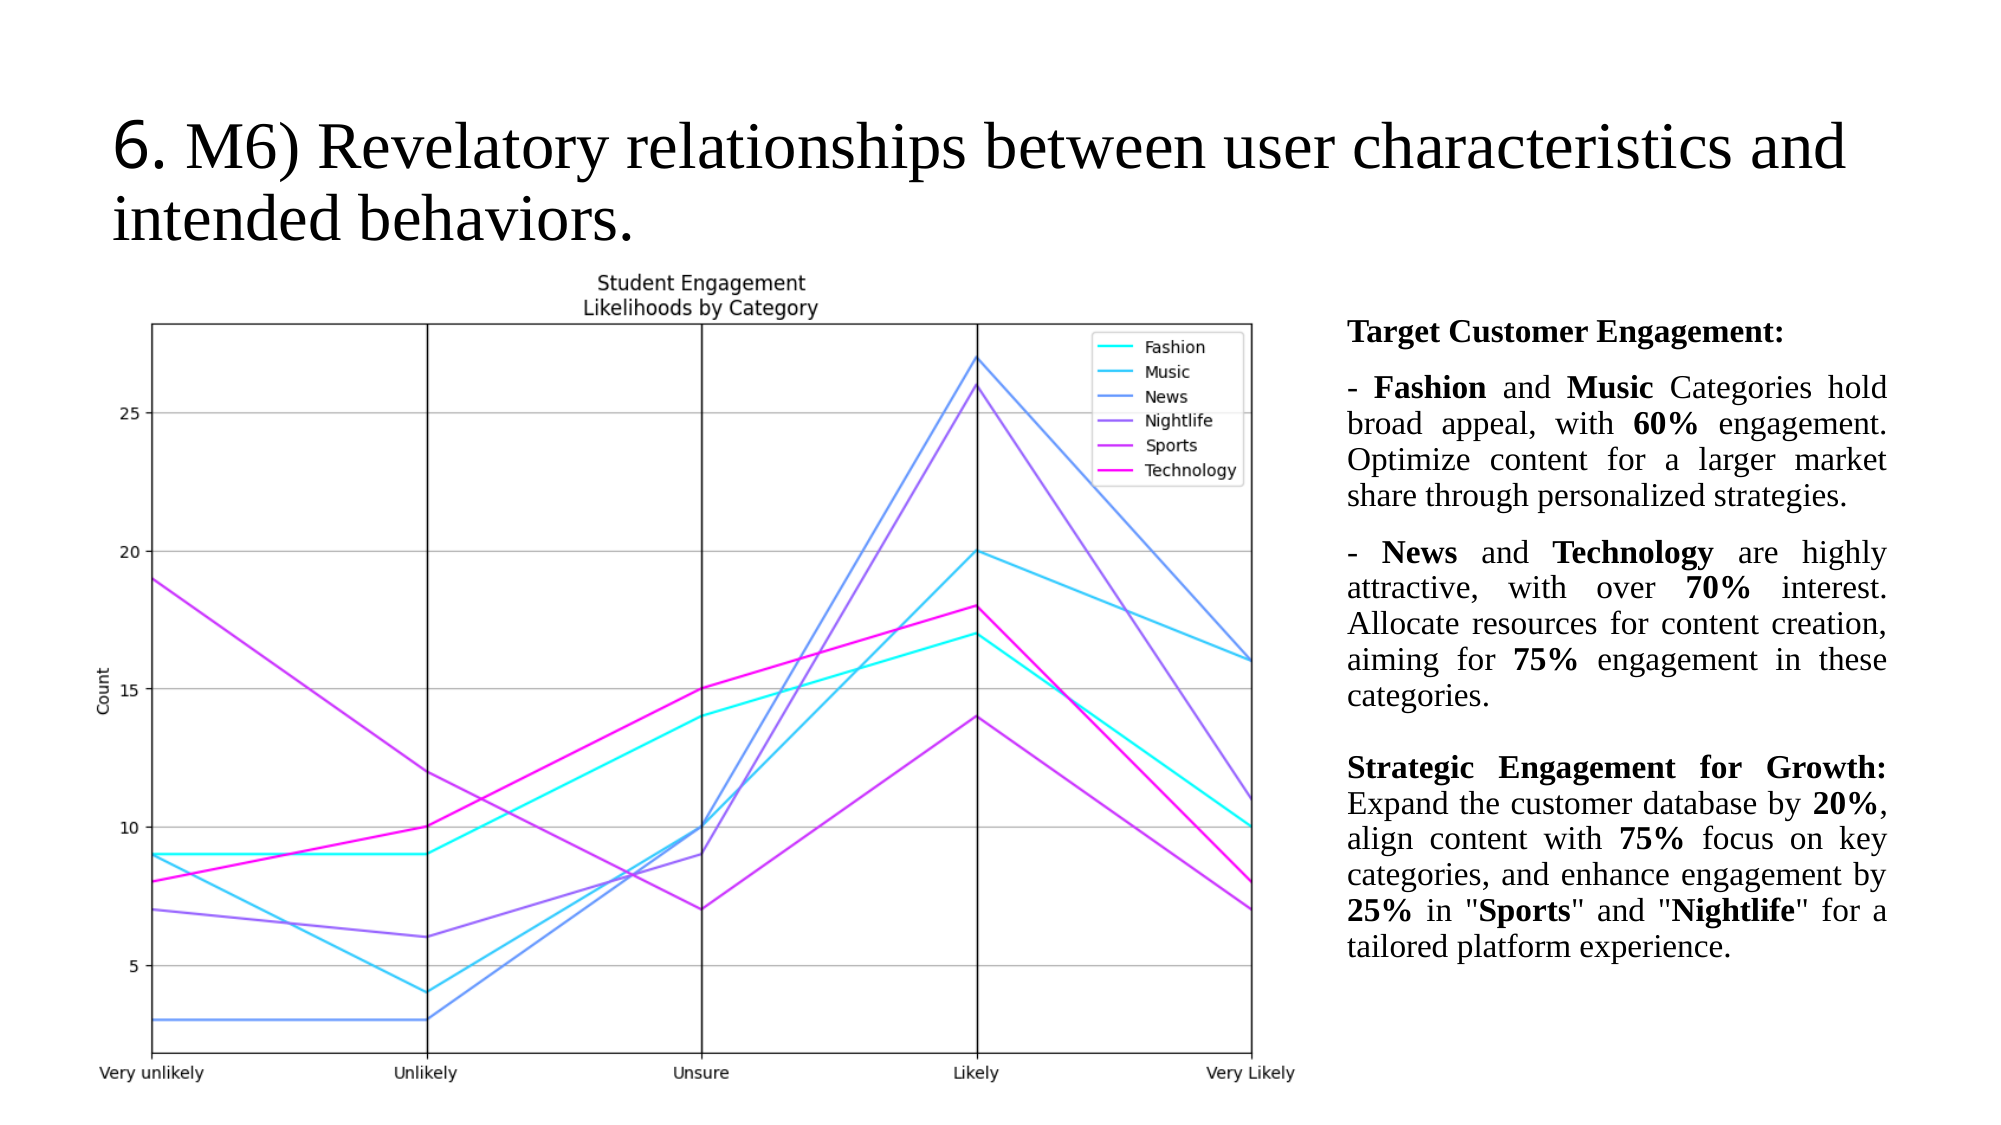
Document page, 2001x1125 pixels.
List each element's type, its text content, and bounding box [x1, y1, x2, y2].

list Target Customer Engagement: - Fashion and Music Categories hold broad appeal, with 60% engagement. Optimize content for a larger market share through personalized strategies. - News and Technology are highly attractive, with over 70% interest. Allocate resources for content creation, aiming for 75% engagement in these categories. Strategic Engagement for Growth: Expand the customer database by 20%, align content with 75% focus on key categories, and enhance engagement by 25% in "Sports" and "Nightlife" for a tailored platform experience. [1332, 306, 1903, 1014]
title 6. M6) Revelatory relationships between user characteristics and intended behaviors. [97, 59, 1903, 307]
picture [84, 262, 1307, 1093]
